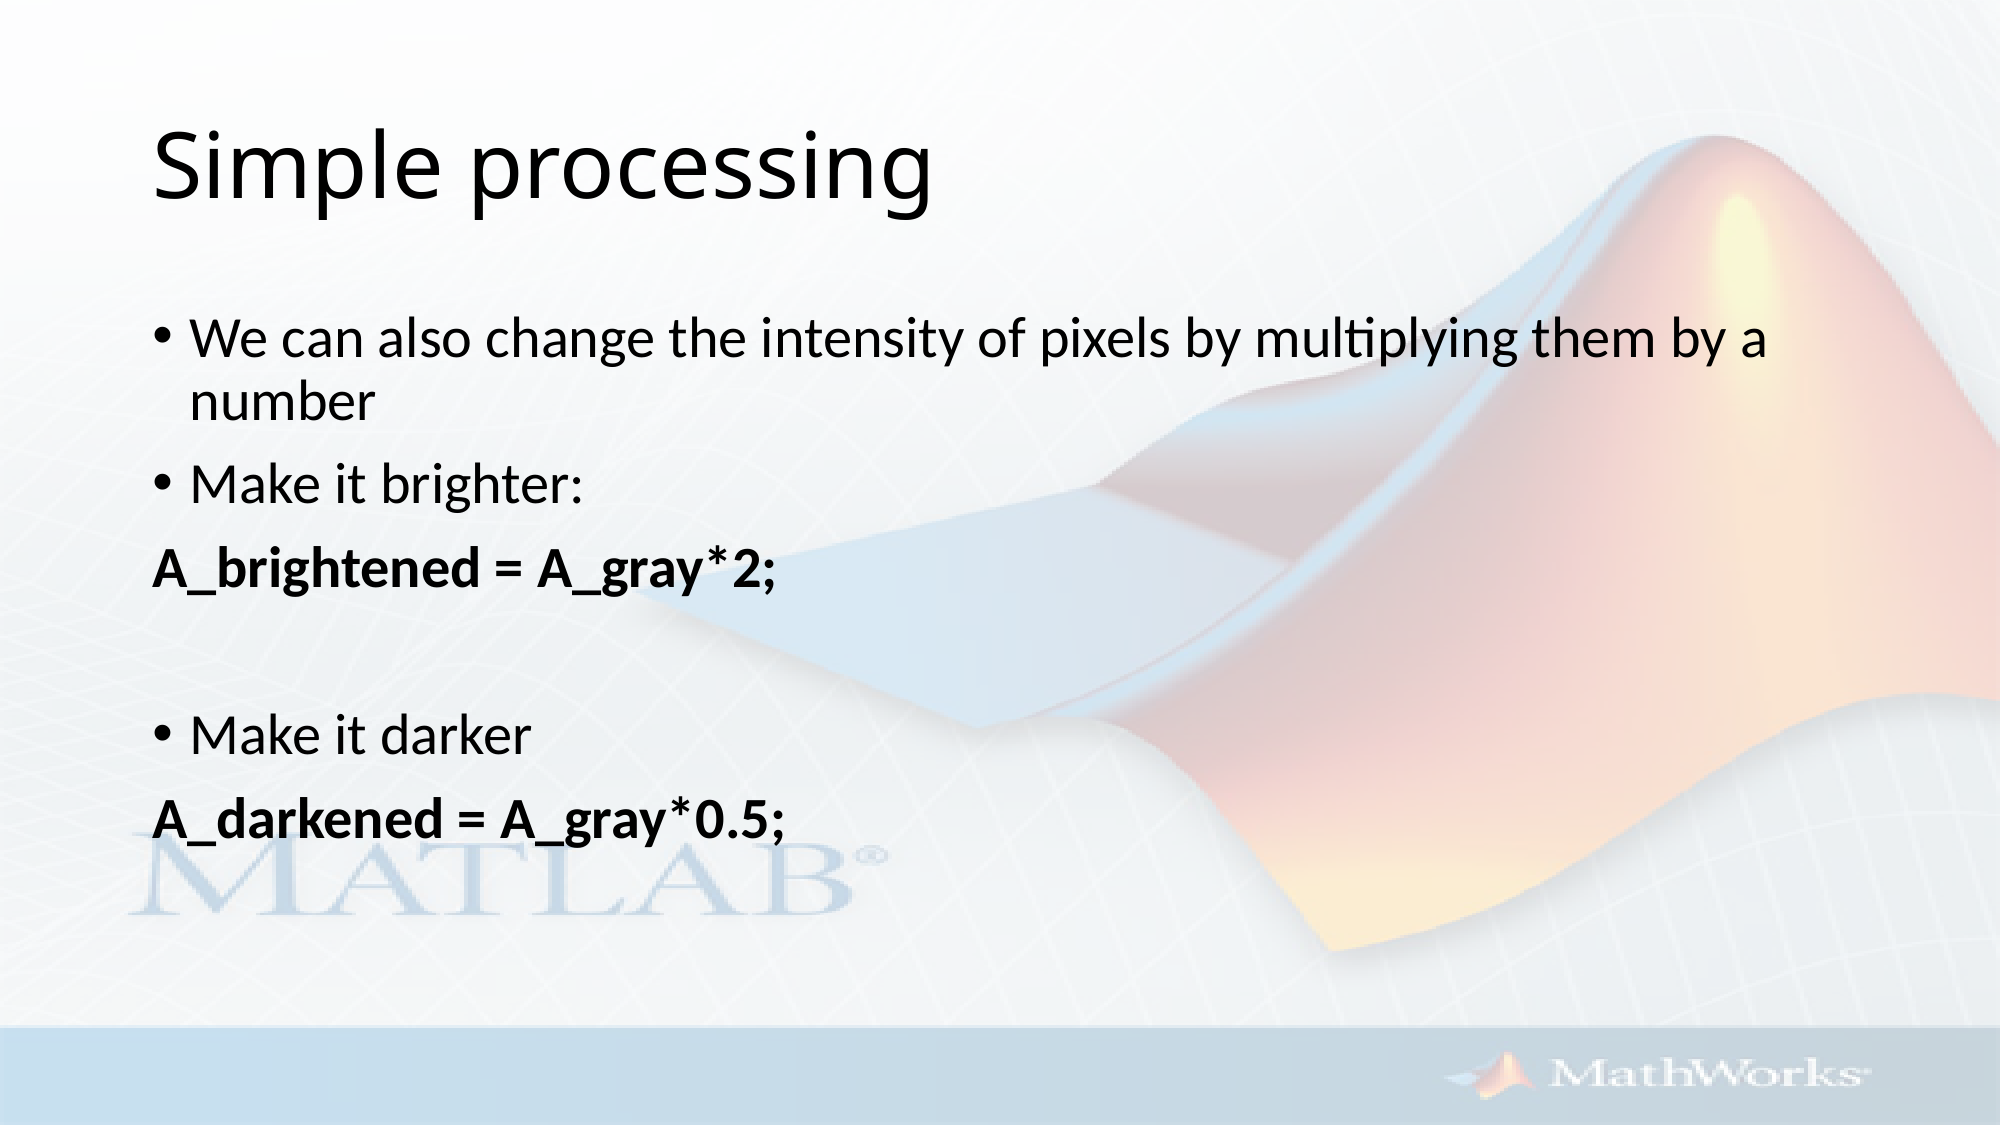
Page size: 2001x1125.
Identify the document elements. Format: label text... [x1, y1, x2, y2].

title Simple processing [137, 59, 1863, 278]
list We can also change the intensity of pixels by multiplying them by a number Make it brighter: A_brightened = A_gray*2; Make it darker A_darkened = A_gray*0.5; [137, 299, 1863, 1084]
